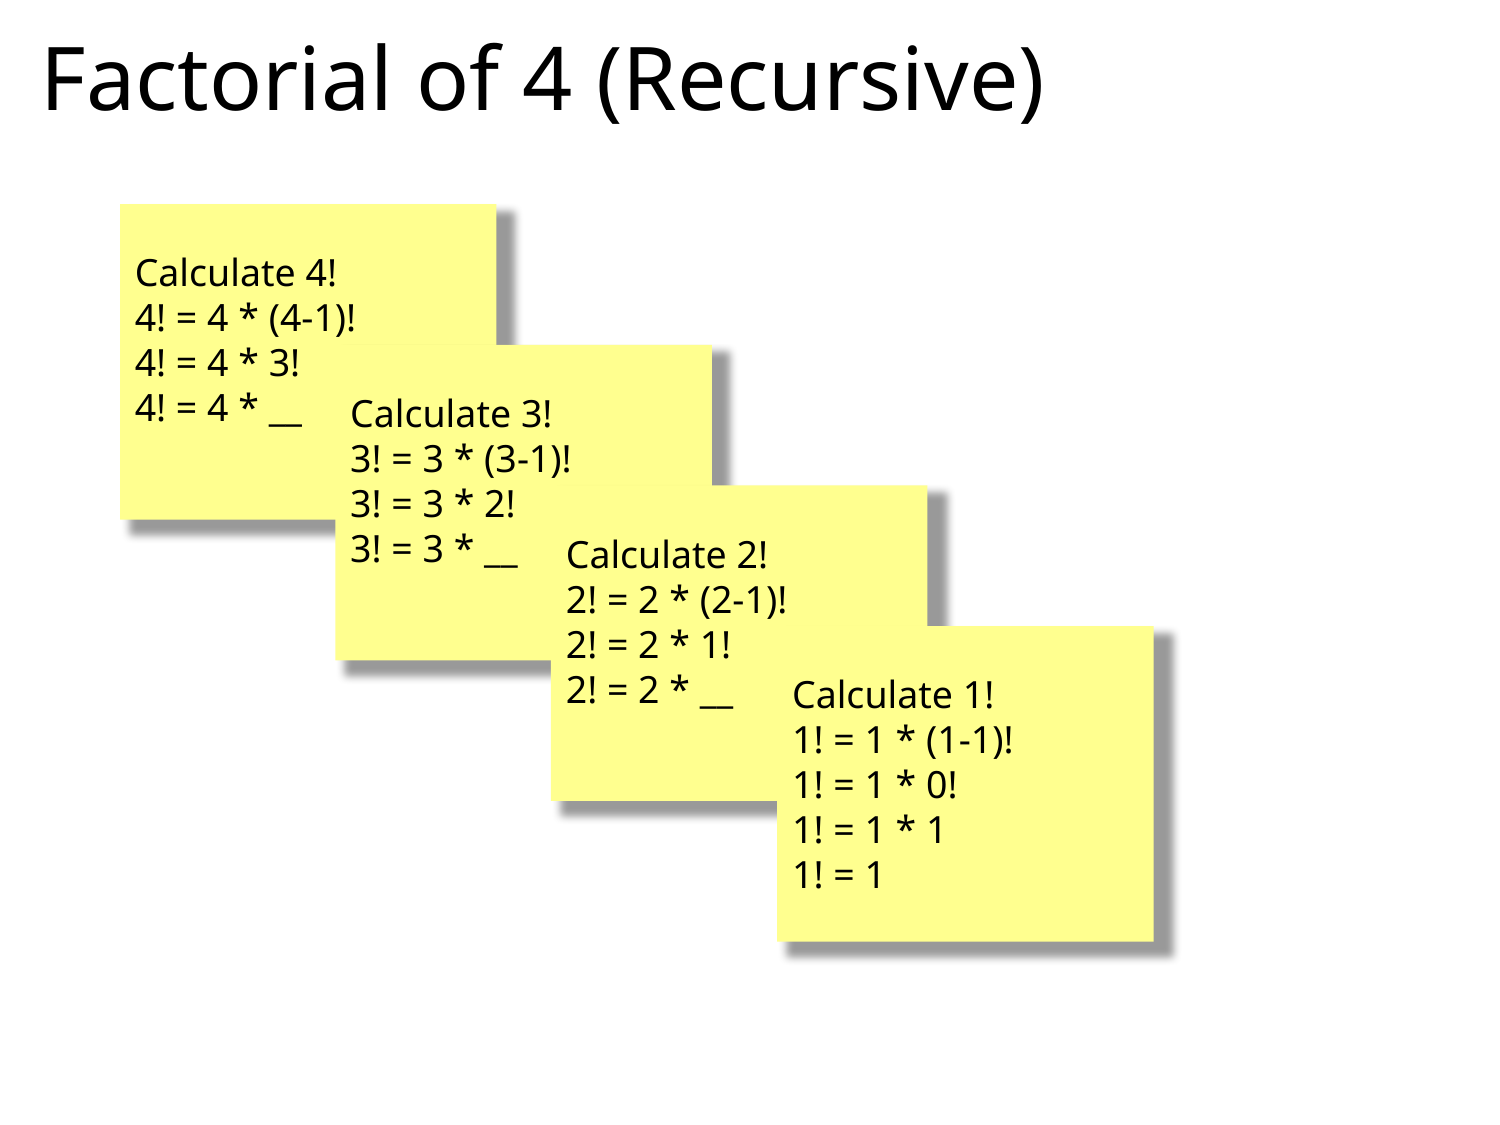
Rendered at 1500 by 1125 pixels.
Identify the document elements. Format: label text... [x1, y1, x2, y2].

text_box Calculate 4! 4! = 4 * (4-1)! 4! = 4 * 3! 4! = 4 * __ [119, 203, 497, 521]
text_box Calculate 1! 1! = 1 * (1-1)! 1! = 1 * 0! 1! = 1 * 1 1! = 1 [776, 625, 1155, 943]
text_box Calculate 2! 2! = 2 * (2-1)! 2! = 2 * 1! 2! = 2 * __ [550, 484, 928, 802]
text_box Calculate 3! 3! = 3 * (3-1)! 3! = 3 * 2! 3! = 3 * __ [334, 344, 713, 661]
title Factorial of 4 (Recursive) [25, 26, 1469, 138]
